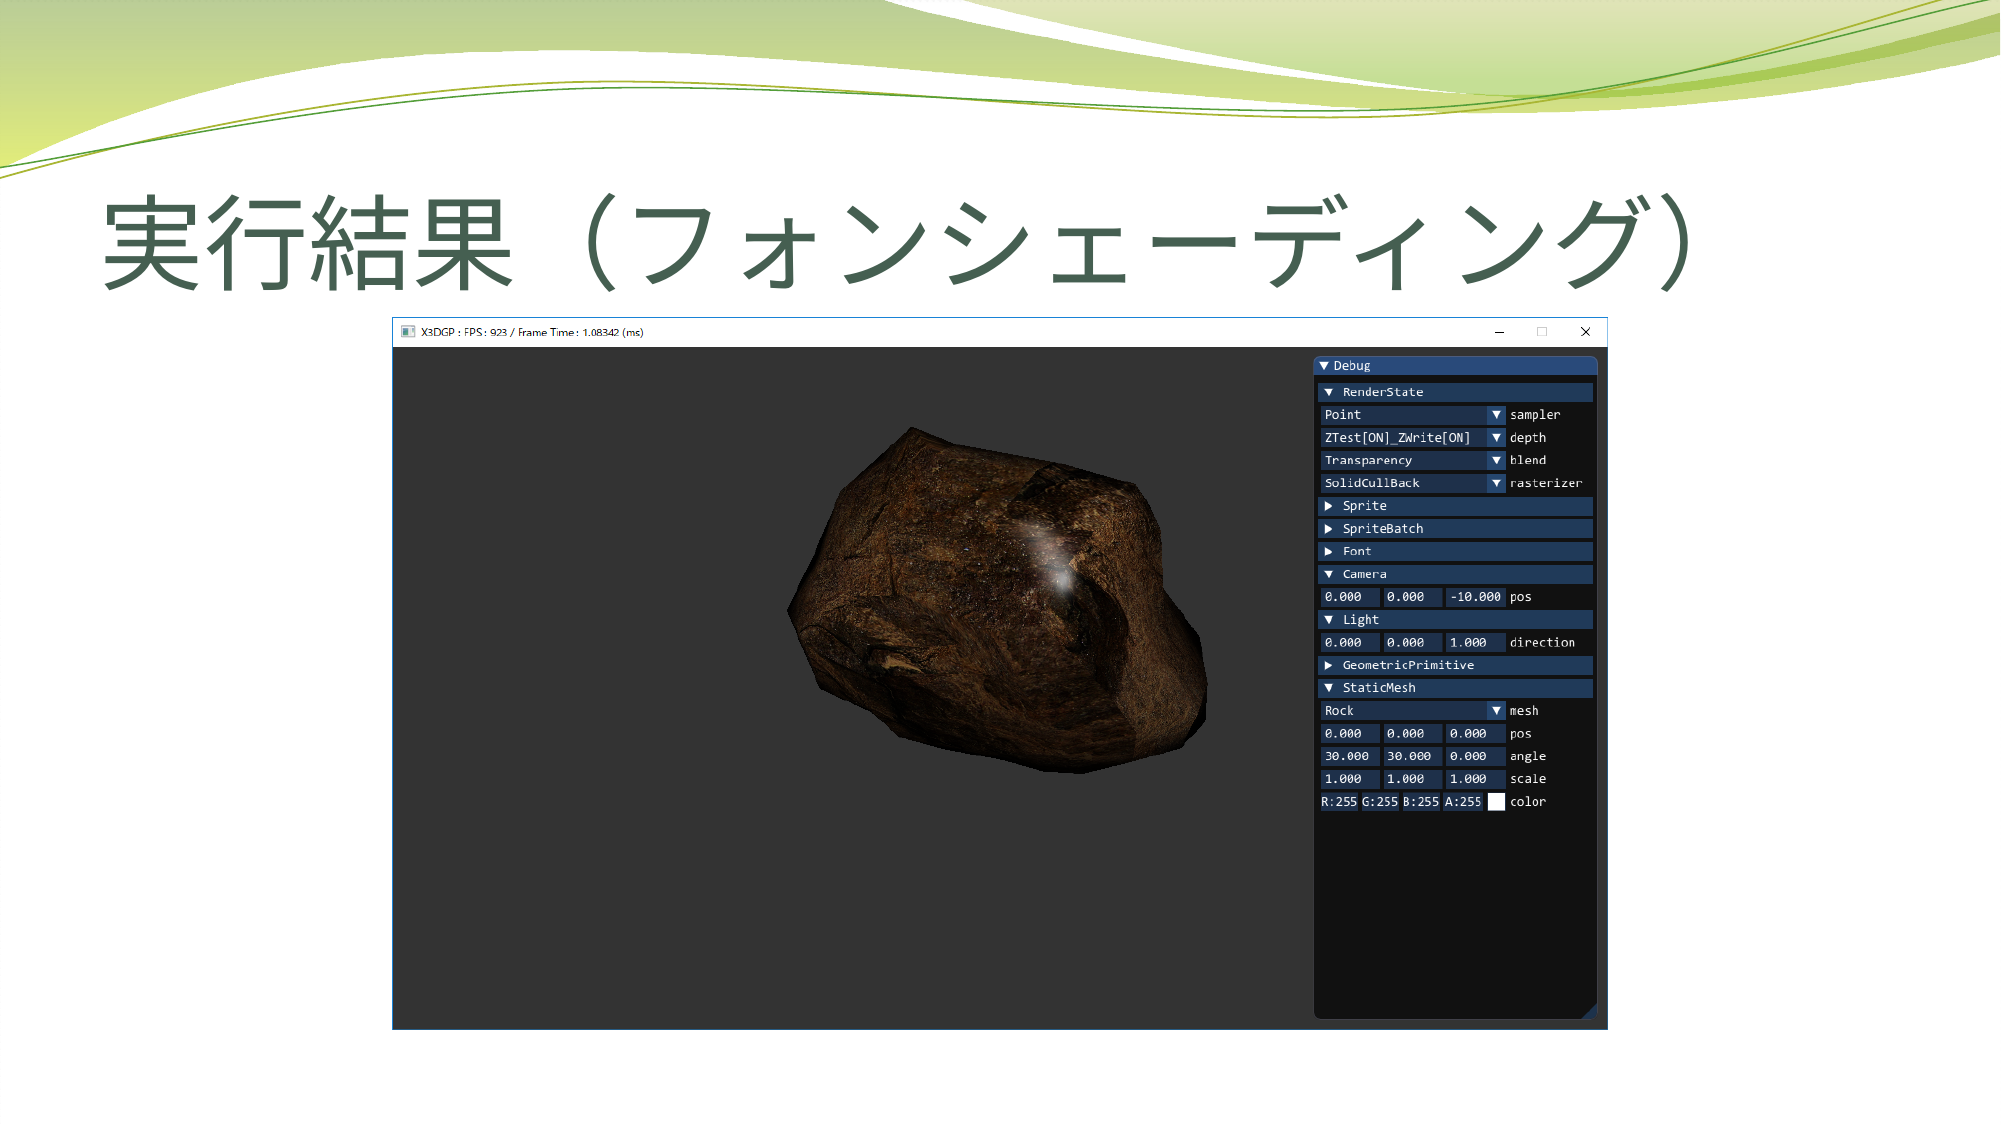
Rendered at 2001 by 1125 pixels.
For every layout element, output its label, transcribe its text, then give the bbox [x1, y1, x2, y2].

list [392, 317, 1608, 1030]
title 実行結果（フォンシェーディング） [99, 115, 1900, 303]
